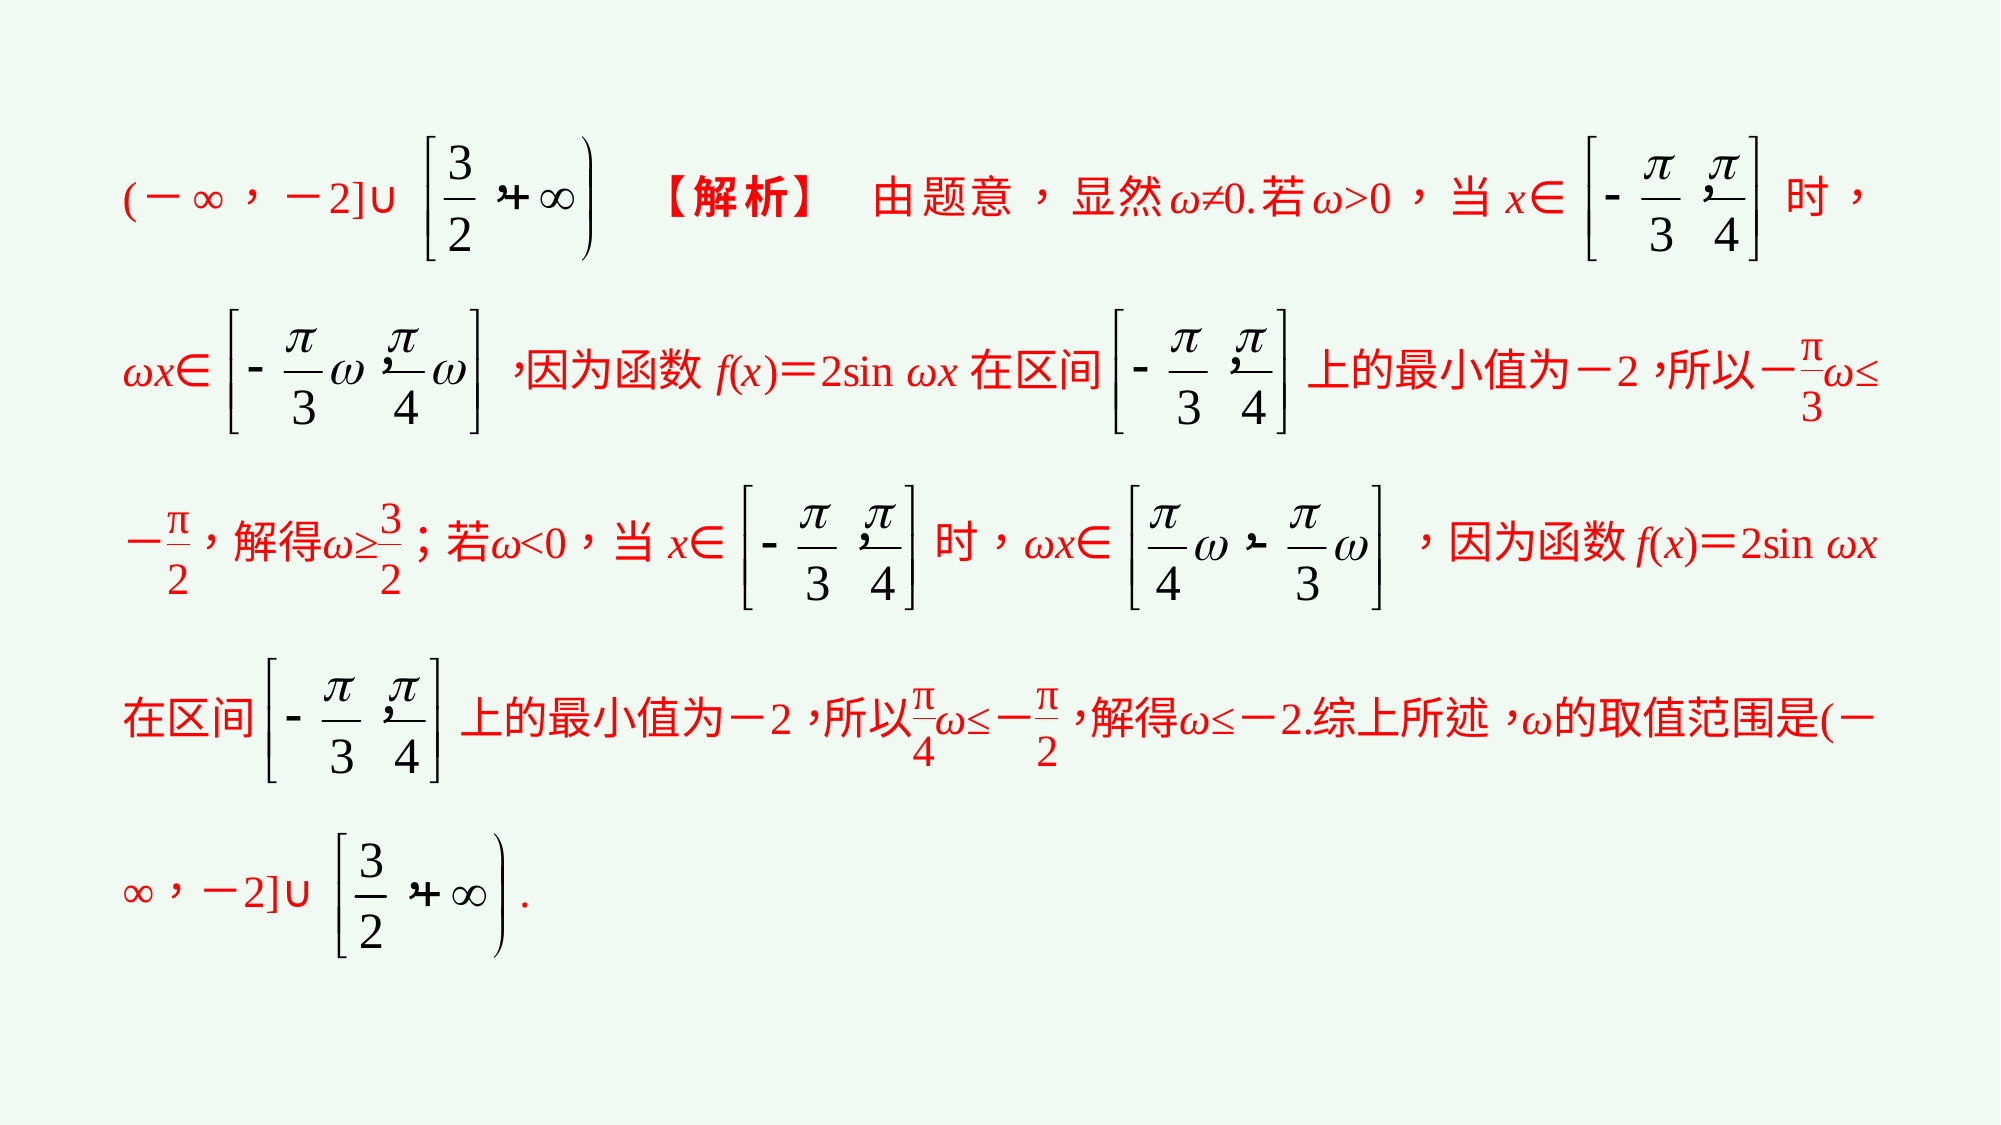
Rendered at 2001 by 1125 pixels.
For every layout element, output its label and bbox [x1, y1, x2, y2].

text_box [122, 127, 1881, 1064]
